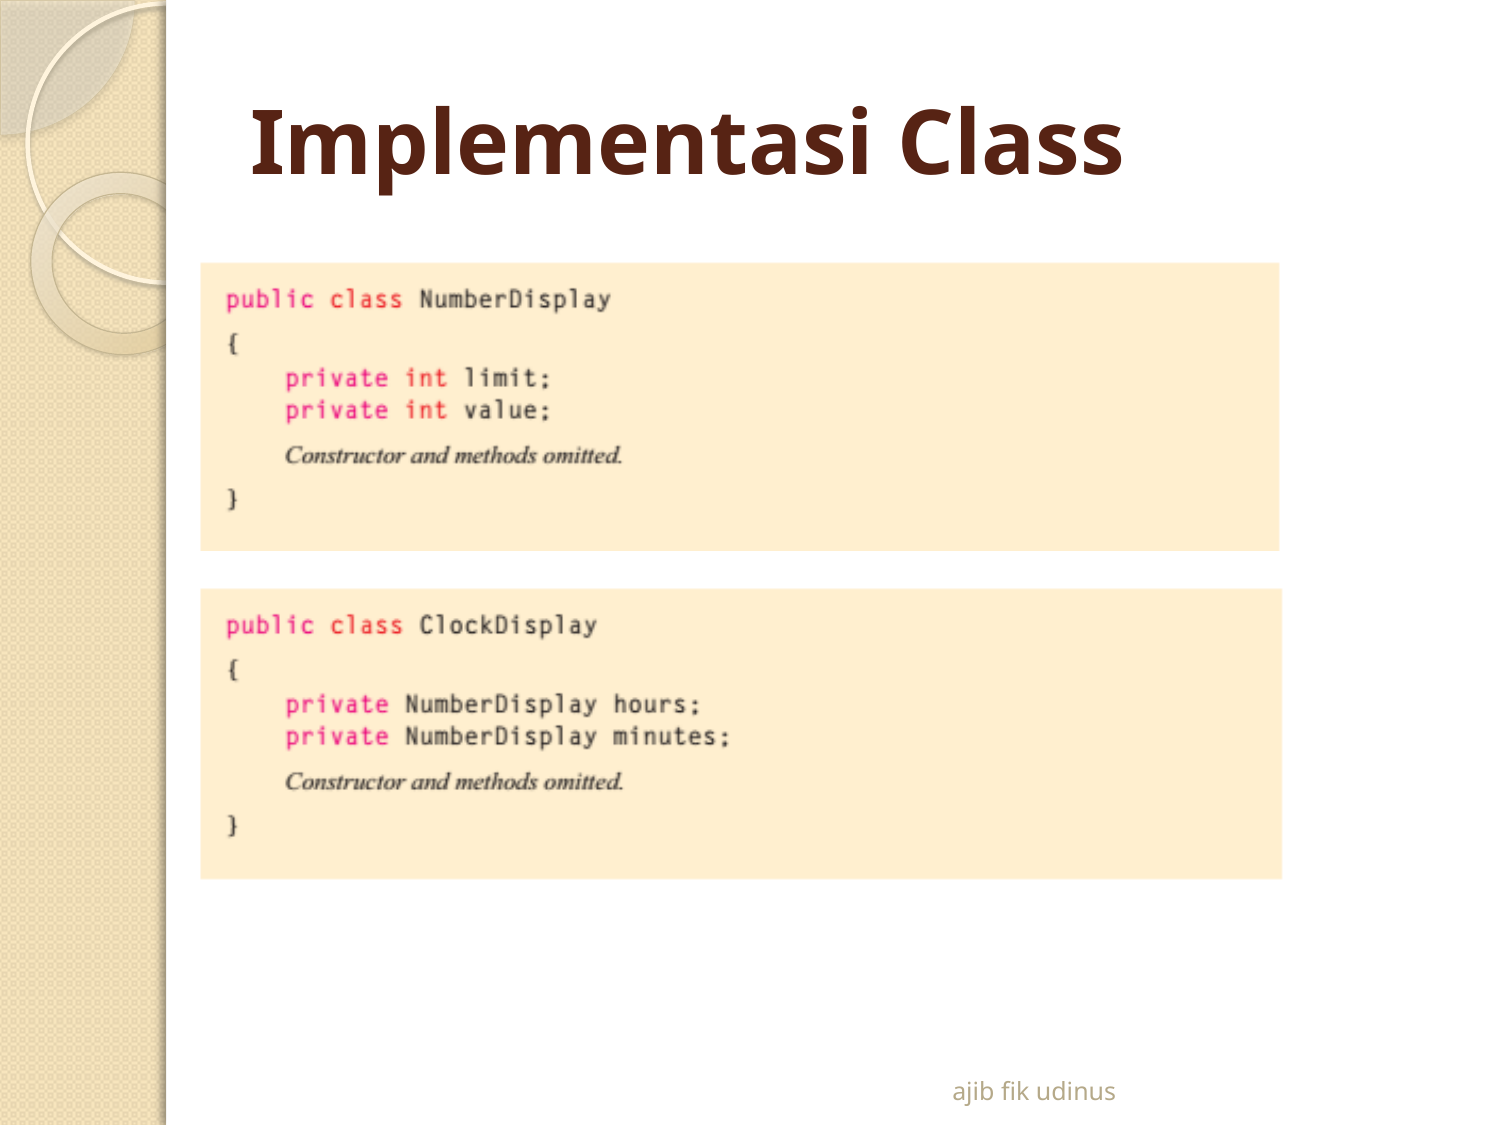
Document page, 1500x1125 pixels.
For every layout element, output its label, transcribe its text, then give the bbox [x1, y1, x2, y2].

footer ajib fik udinus [937, 1034, 1413, 1113]
picture [198, 257, 1283, 552]
title Implementasi Class [235, 45, 1466, 233]
picture [198, 585, 1290, 885]
